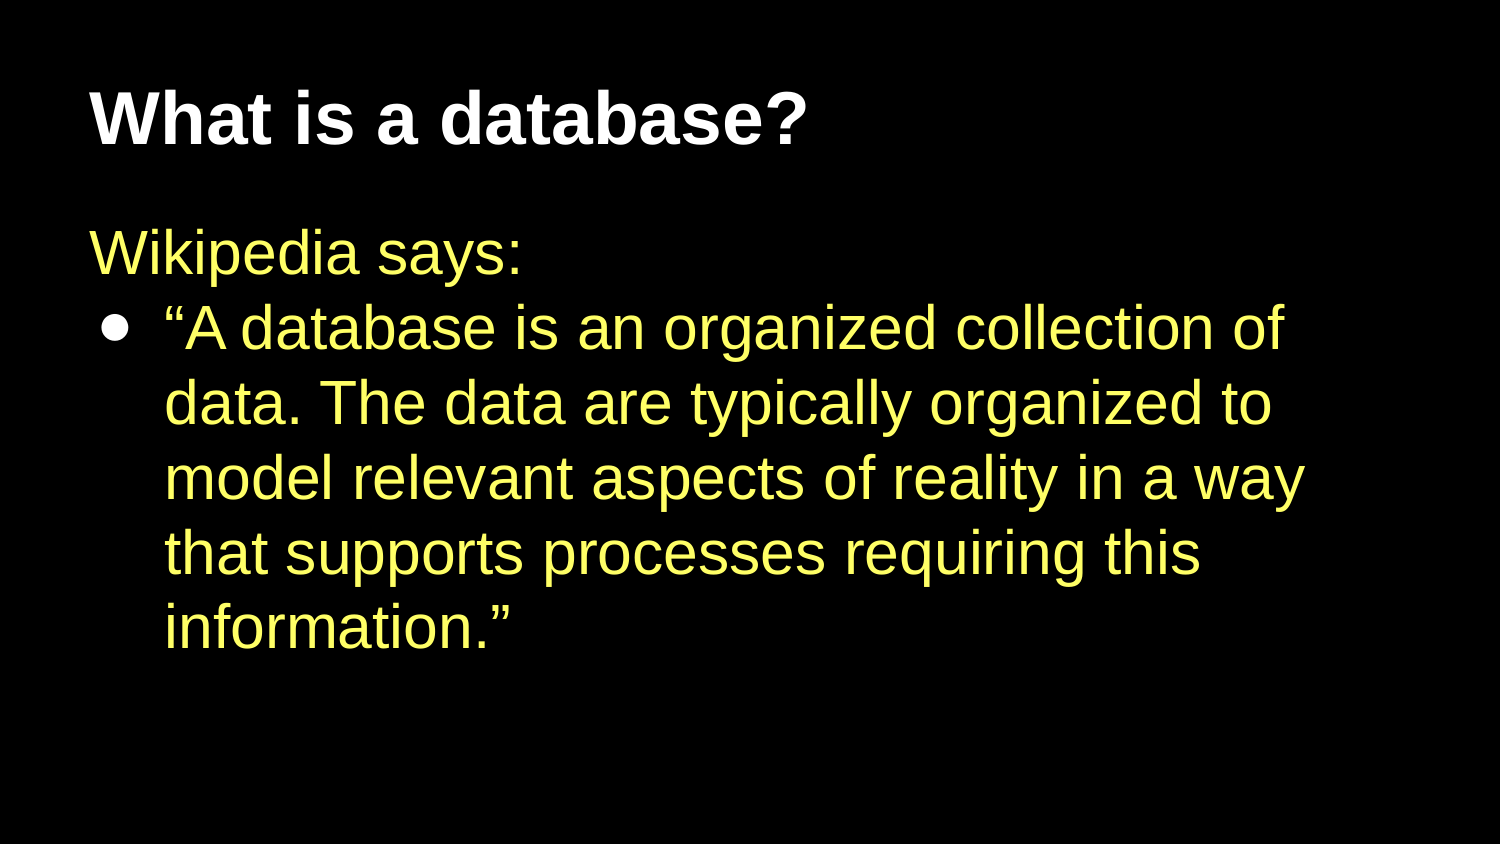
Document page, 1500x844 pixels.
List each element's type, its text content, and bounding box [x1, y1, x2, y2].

text_box Wikipedia says: “A database is an organized collection of data. The data are typically organized to model relevant aspects of reality in a way that supports processes requiring this information.” [75, 196, 1425, 808]
text_box What is a database? [75, 33, 1425, 175]
